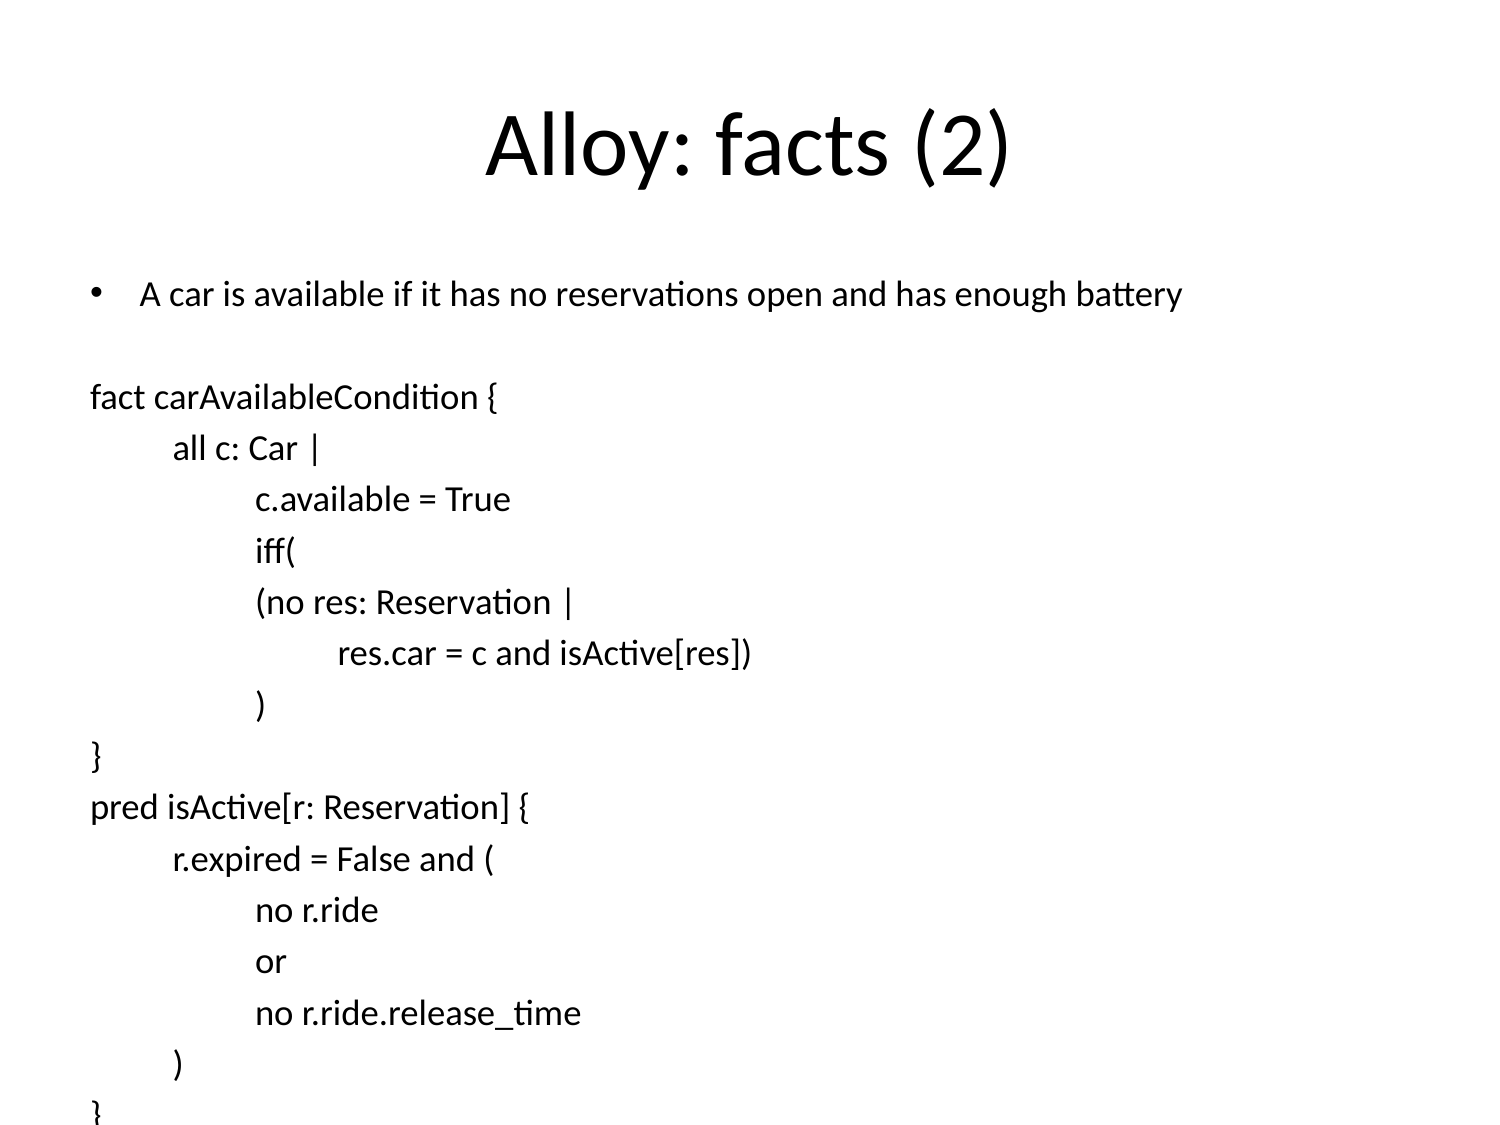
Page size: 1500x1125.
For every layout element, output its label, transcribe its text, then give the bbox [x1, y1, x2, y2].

title Alloy: facts (2) [75, 45, 1425, 233]
list A car is available if it has no reservations open and has enough battery fact carAvailableCondition { all c: Car | c.available = True iff( (no res: Reservation | res.car = c and isActive[res]) ) } pred isActive[r: Reservation] { r.expired = False and ( no r.ride or no r.ride.release_time ) } [75, 262, 1500, 1125]
